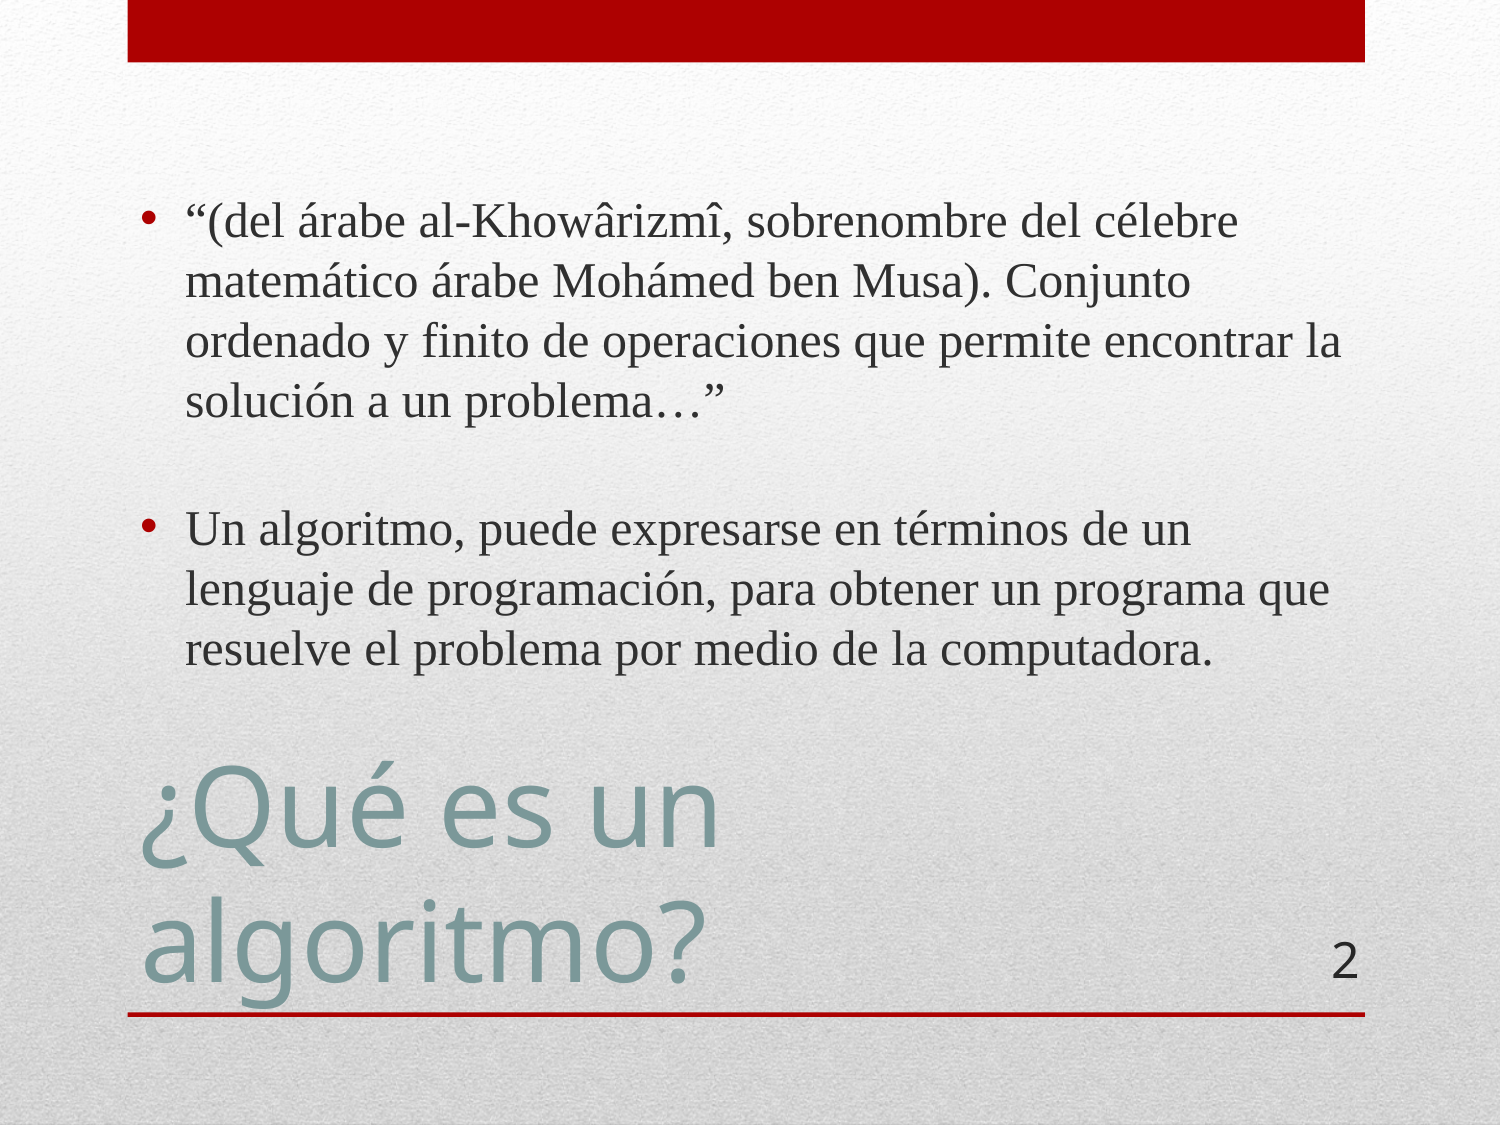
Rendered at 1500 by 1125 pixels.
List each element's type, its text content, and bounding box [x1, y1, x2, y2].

slide_number 2 [1250, 933, 1375, 993]
list “(del árabe al-Khowârizmî, sobrenombre del célebre matemático árabe Mohámed ben Musa). Conjunto ordenado y finito de operaciones que permite encontrar la solución a un problema…” Un algoritmo, puede expresarse en términos de un lenguaje de programación, para obtener un programa que resuelve el problema por medio de la computadora. [125, 112, 1363, 750]
title ¿Qué es un algoritmo? [125, 750, 1238, 1013]
